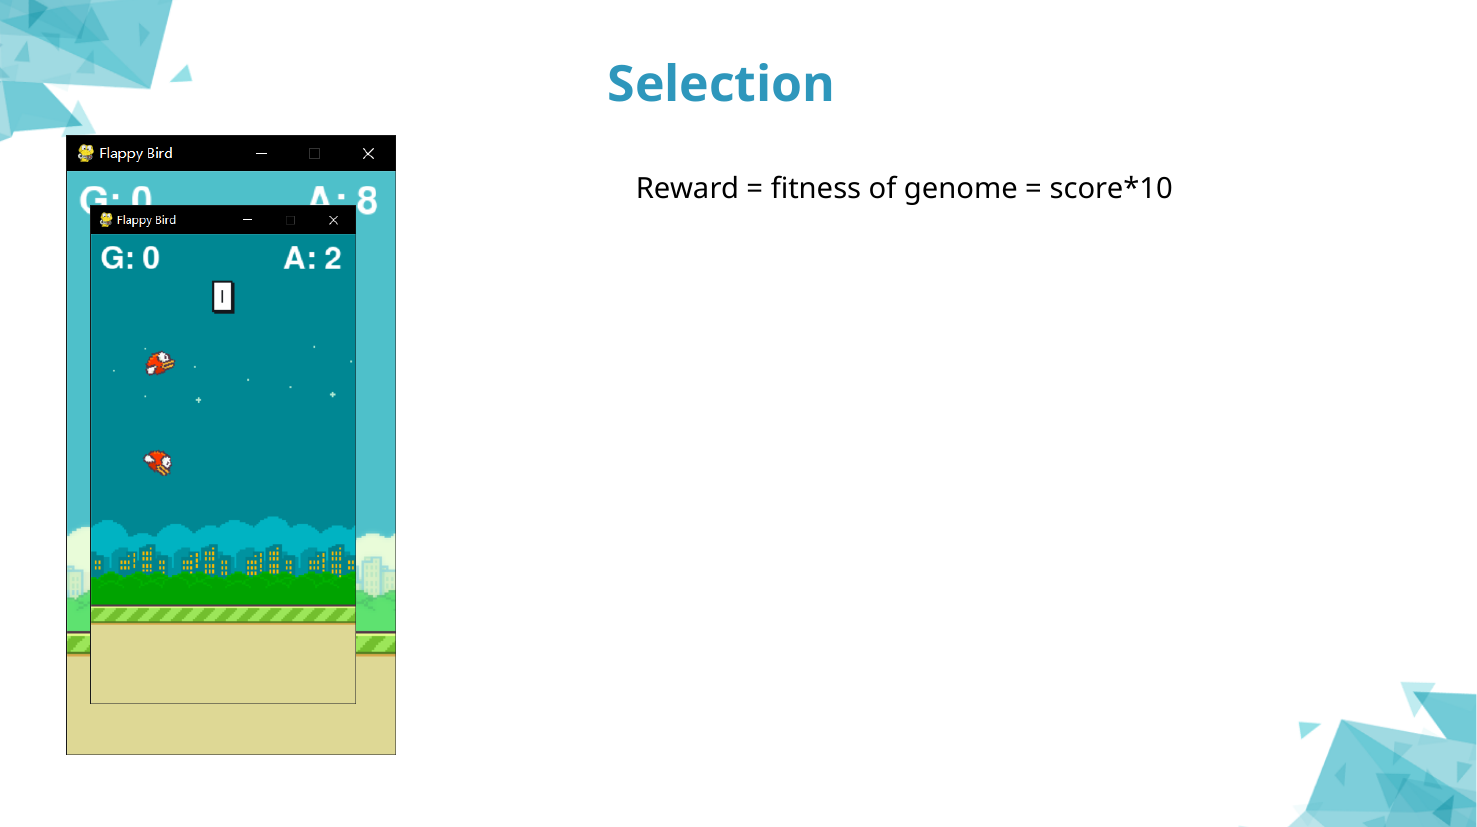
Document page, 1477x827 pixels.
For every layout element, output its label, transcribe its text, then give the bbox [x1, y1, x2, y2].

picture [0, 0, 762, 755]
picture [728, 271, 1477, 827]
text_box Selection [699, 43, 851, 119]
text_box Reward = fitness of genome = score*10 [699, 162, 1268, 212]
